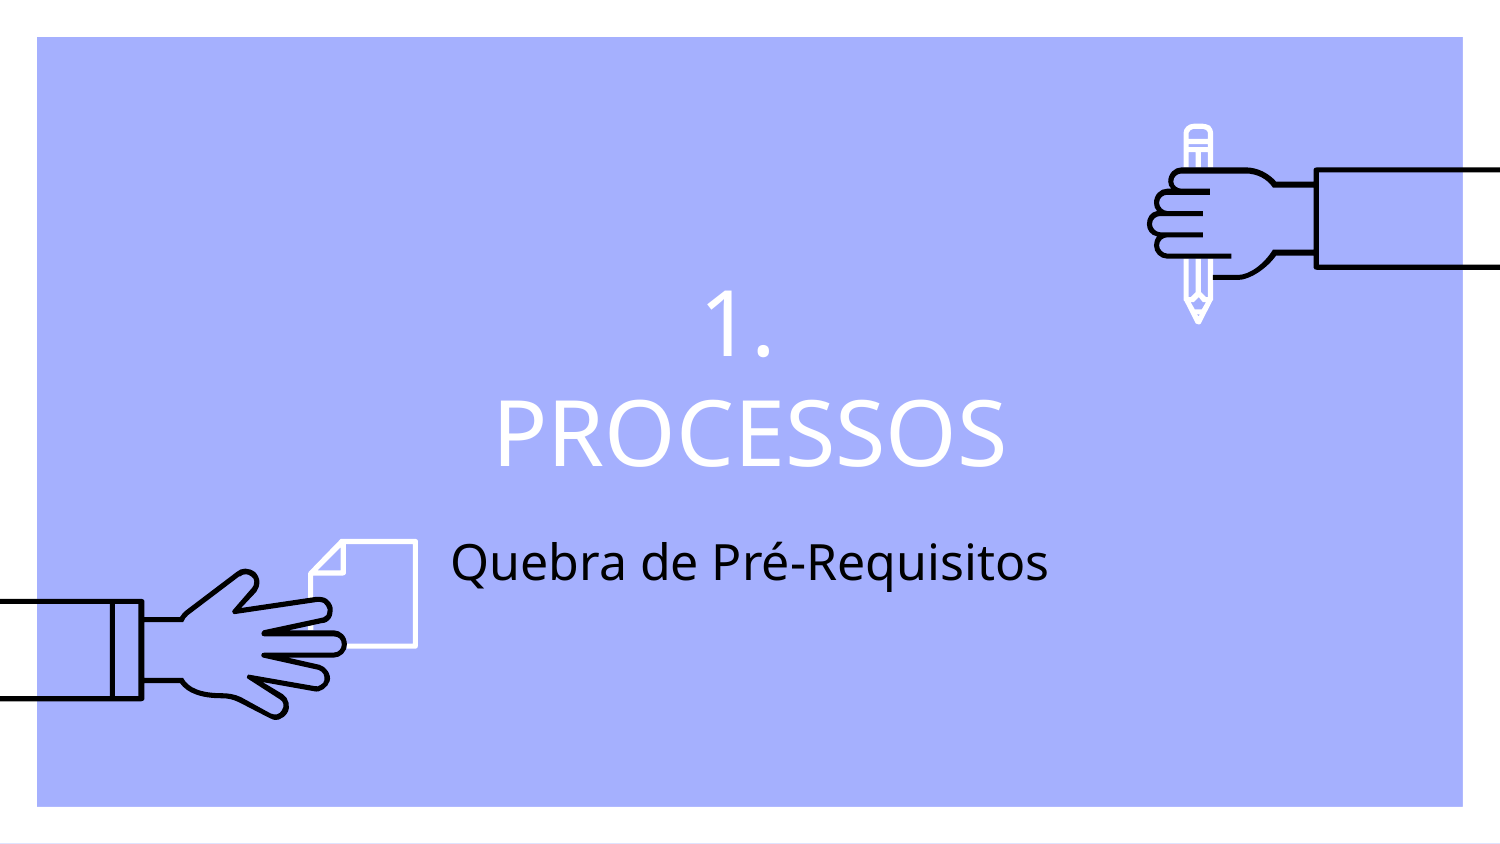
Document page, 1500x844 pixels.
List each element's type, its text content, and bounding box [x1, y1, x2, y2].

title 1. PROCESSOS [430, 309, 1070, 500]
subtitle Quebra de Pré-Requisitos [430, 515, 1070, 645]
